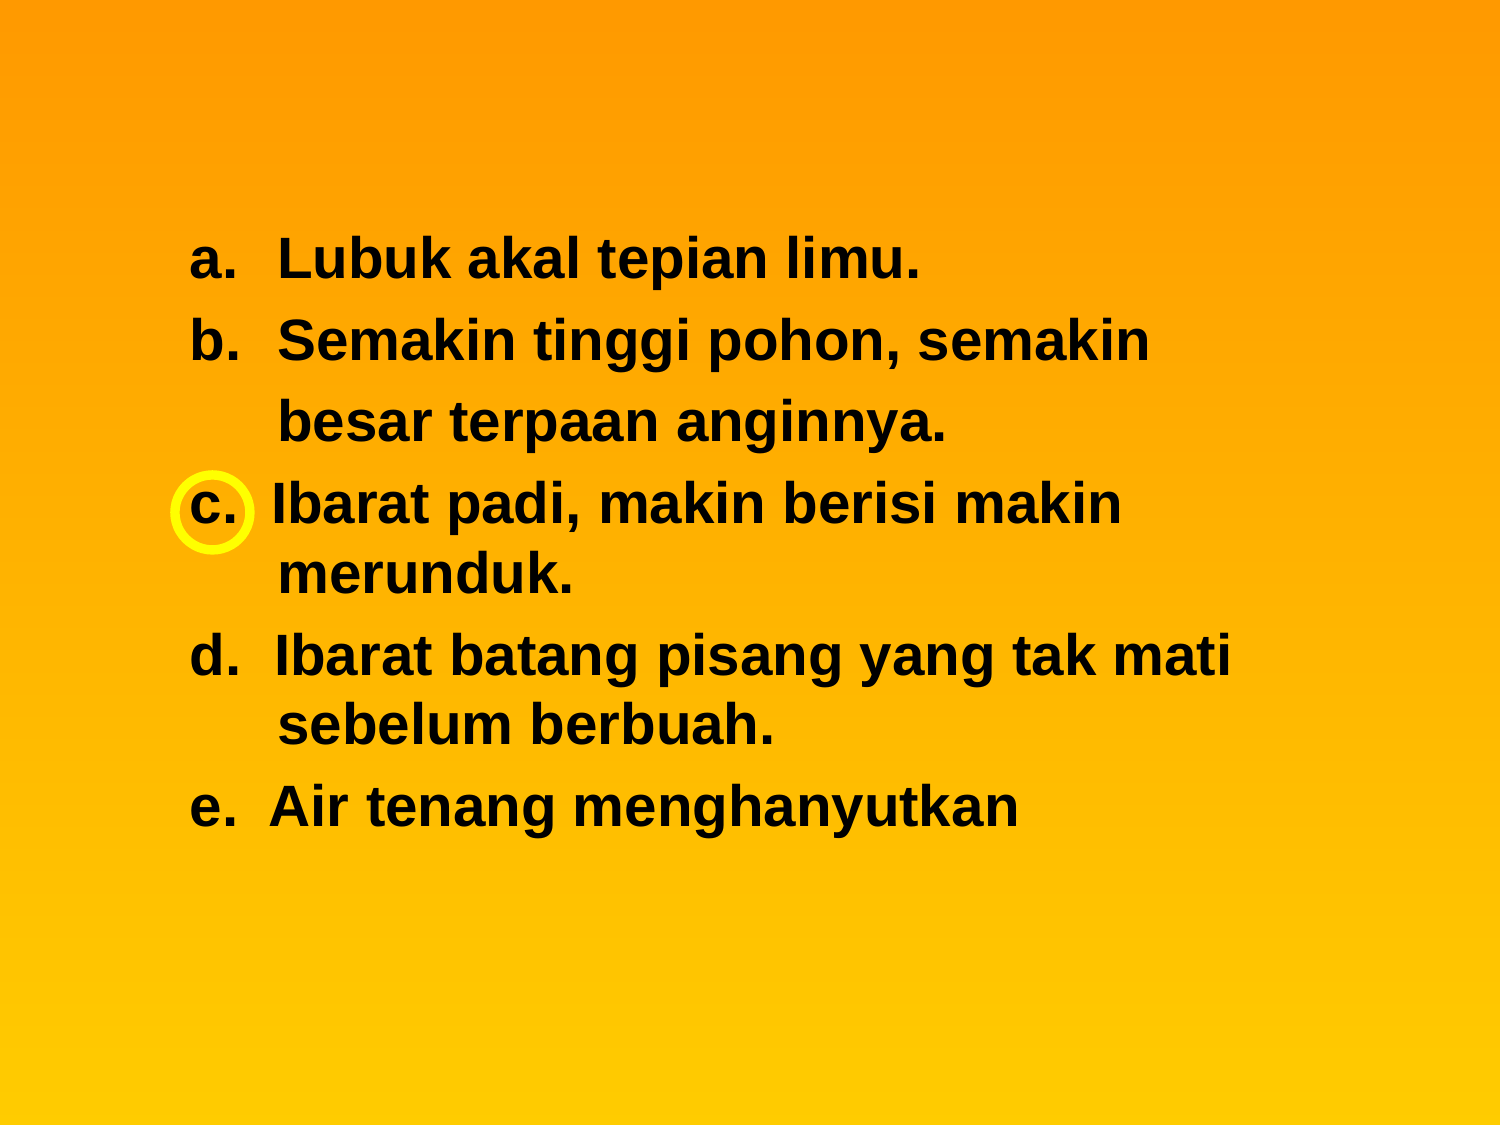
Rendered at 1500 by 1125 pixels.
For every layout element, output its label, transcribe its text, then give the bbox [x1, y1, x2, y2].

text_box [174, 474, 250, 550]
list Lubuk akal tepian limu. Semakin tinggi pohon, semakin besar terpaan anginnya. c. Ibarat padi, makin berisi makin merunduk. d. Ibarat batang pisang yang tak mati sebelum berbuah. e. Air tenang menghanyutkan [99, 212, 1451, 1001]
